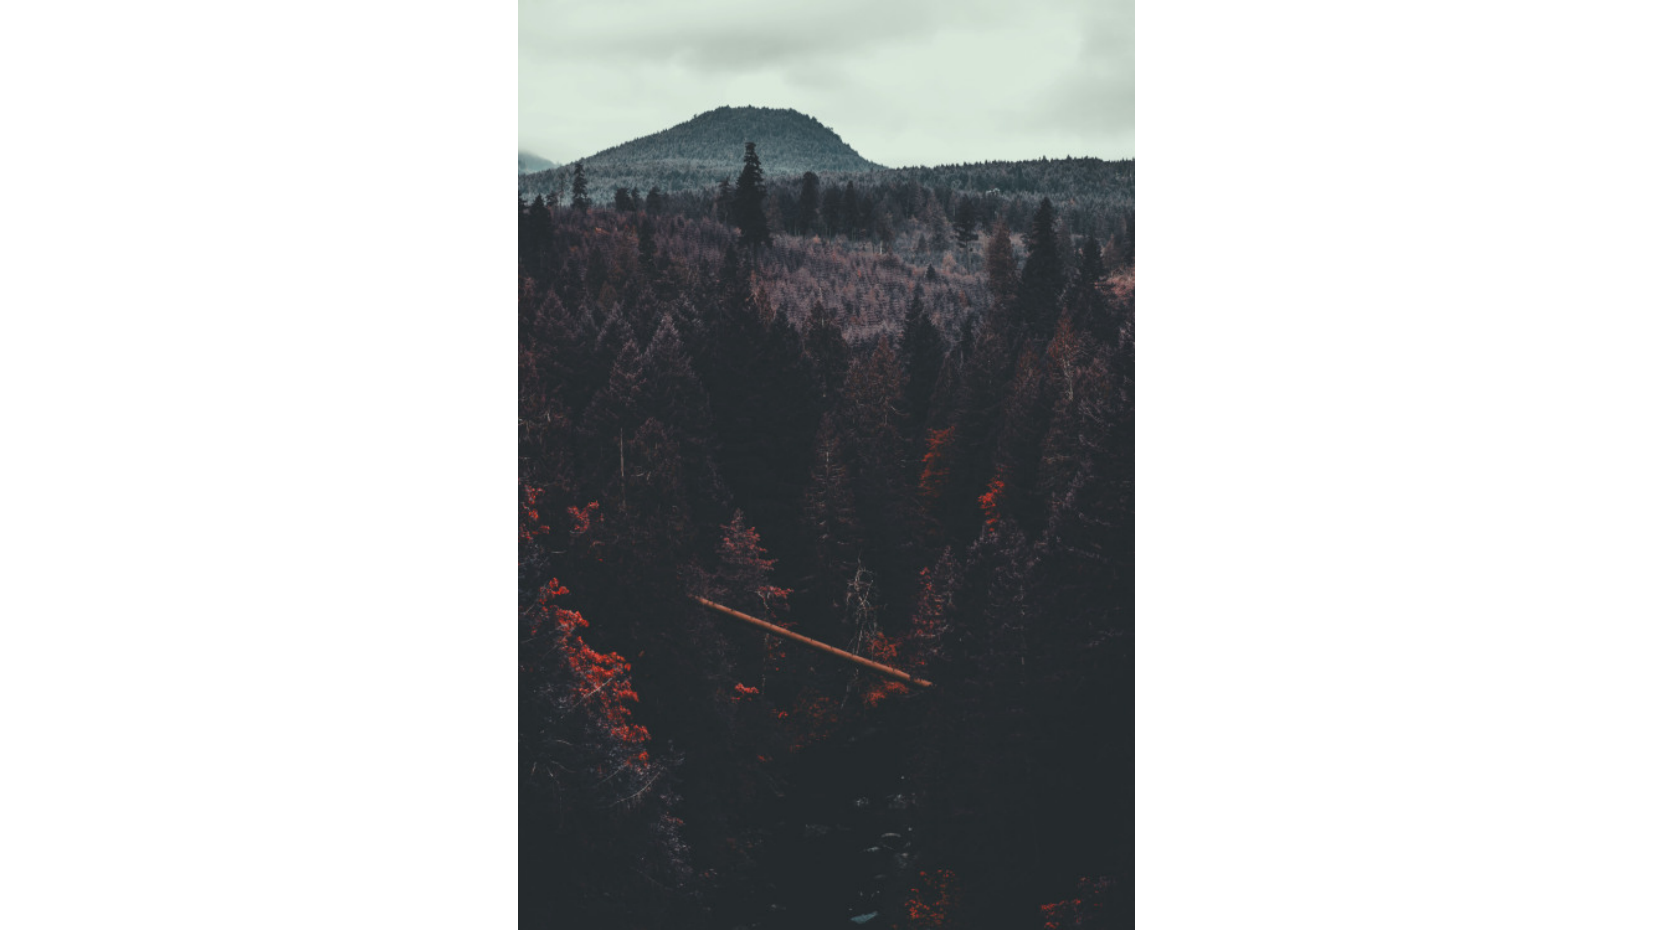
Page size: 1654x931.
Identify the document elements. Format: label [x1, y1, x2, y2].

picture [518, 0, 1136, 931]
